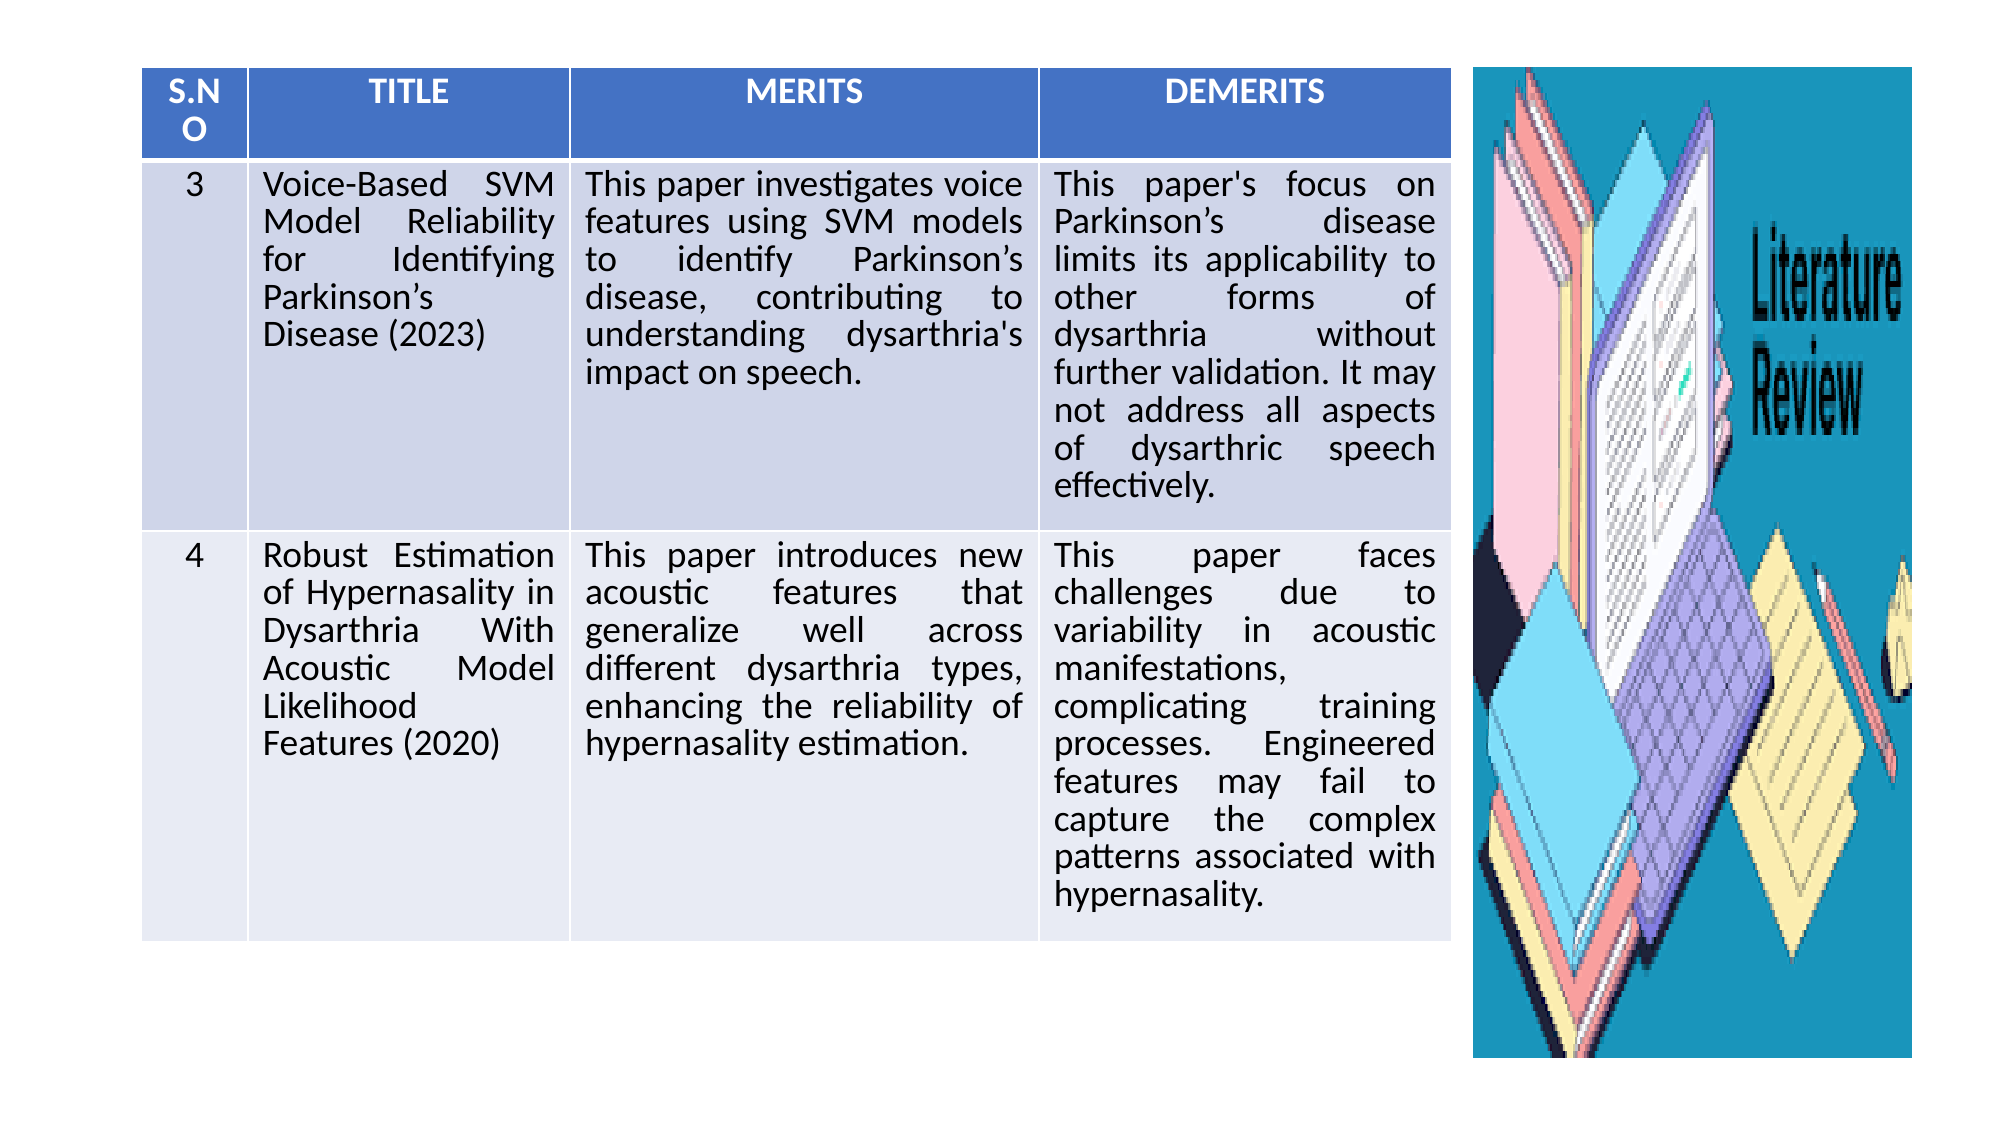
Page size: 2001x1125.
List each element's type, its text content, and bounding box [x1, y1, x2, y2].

table_cell 3 [142, 163, 247, 530]
table_cell 4 [142, 532, 247, 941]
table_cell Robust Estimation of Hypernasality in Dysarthria With Acoustic Model Likelihood Features (2020) [249, 532, 569, 941]
table_header DEMERITS [1040, 68, 1451, 158]
table_cell This paper investigates voice features using SVM models to identify Parkinson’s disease, contributing to understanding dysarthria's impact on speech. [571, 163, 1038, 530]
table_header MERITS [571, 68, 1038, 158]
table_cell Voice-Based SVM Model Reliability for Identifying Parkinson’s Disease (2023) [249, 163, 569, 530]
table_cell This paper's focus on Parkinson’s disease limits its applicability to other forms of dysarthria without further validation. It may not address all aspects of dysarthric speech effectively. [1040, 163, 1451, 530]
table_cell This paper faces challenges due to variability in acoustic manifestations, complicating training processes. Engineered features may fail to capture the complex patterns associated with hypernasality. [1040, 532, 1451, 941]
table_cell This paper introduces new acoustic features that generalize well across different dysarthria types, enhancing the reliability of hypernasality estimation. [571, 532, 1038, 941]
table_header TITLE [249, 68, 569, 158]
picture [1473, 67, 1913, 1058]
table_header S.NO [142, 68, 247, 158]
